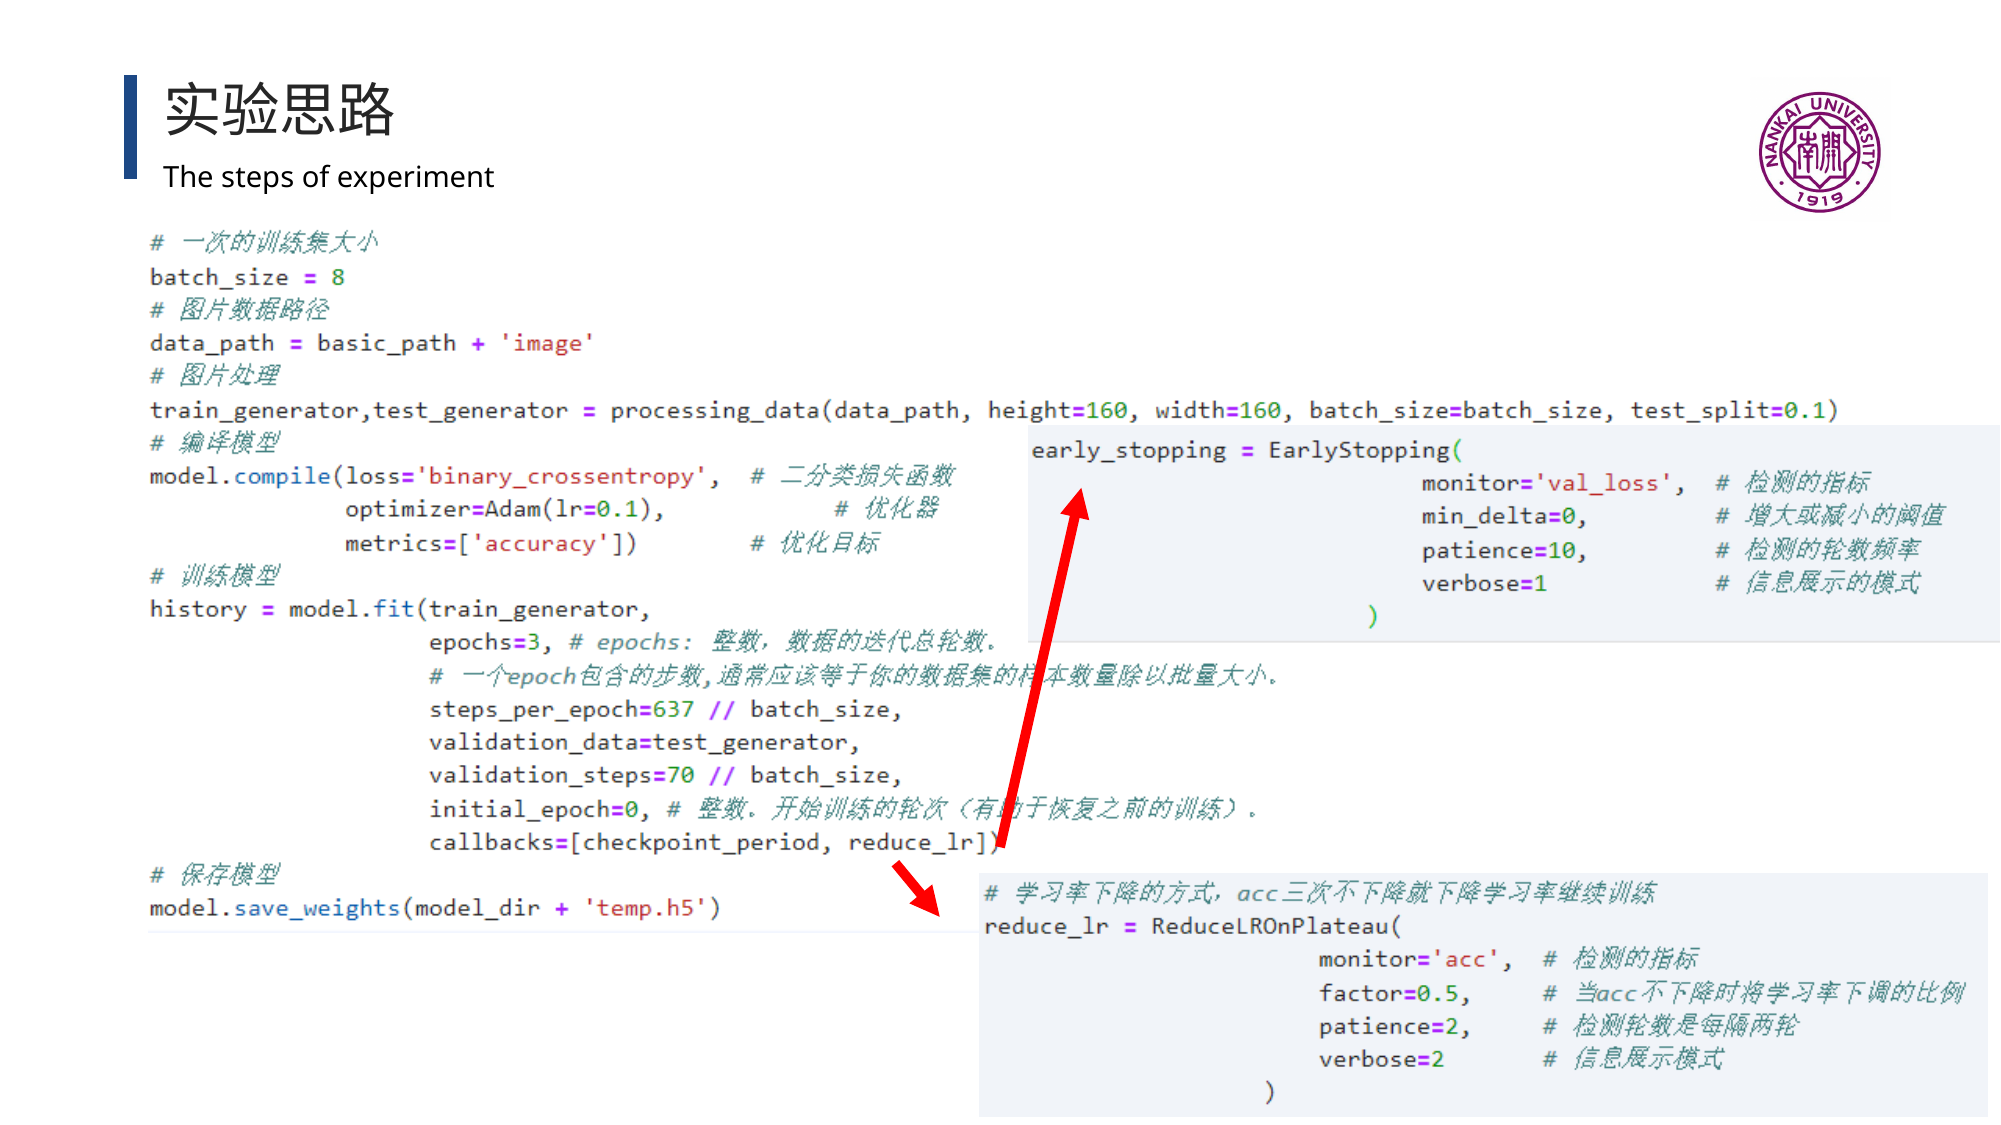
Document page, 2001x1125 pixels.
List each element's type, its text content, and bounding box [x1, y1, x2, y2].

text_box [999, 487, 1082, 848]
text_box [895, 863, 940, 917]
text_box The steps of experiment [148, 151, 595, 201]
text_box 实验思路 [148, 65, 714, 151]
picture [148, 77, 2000, 1117]
